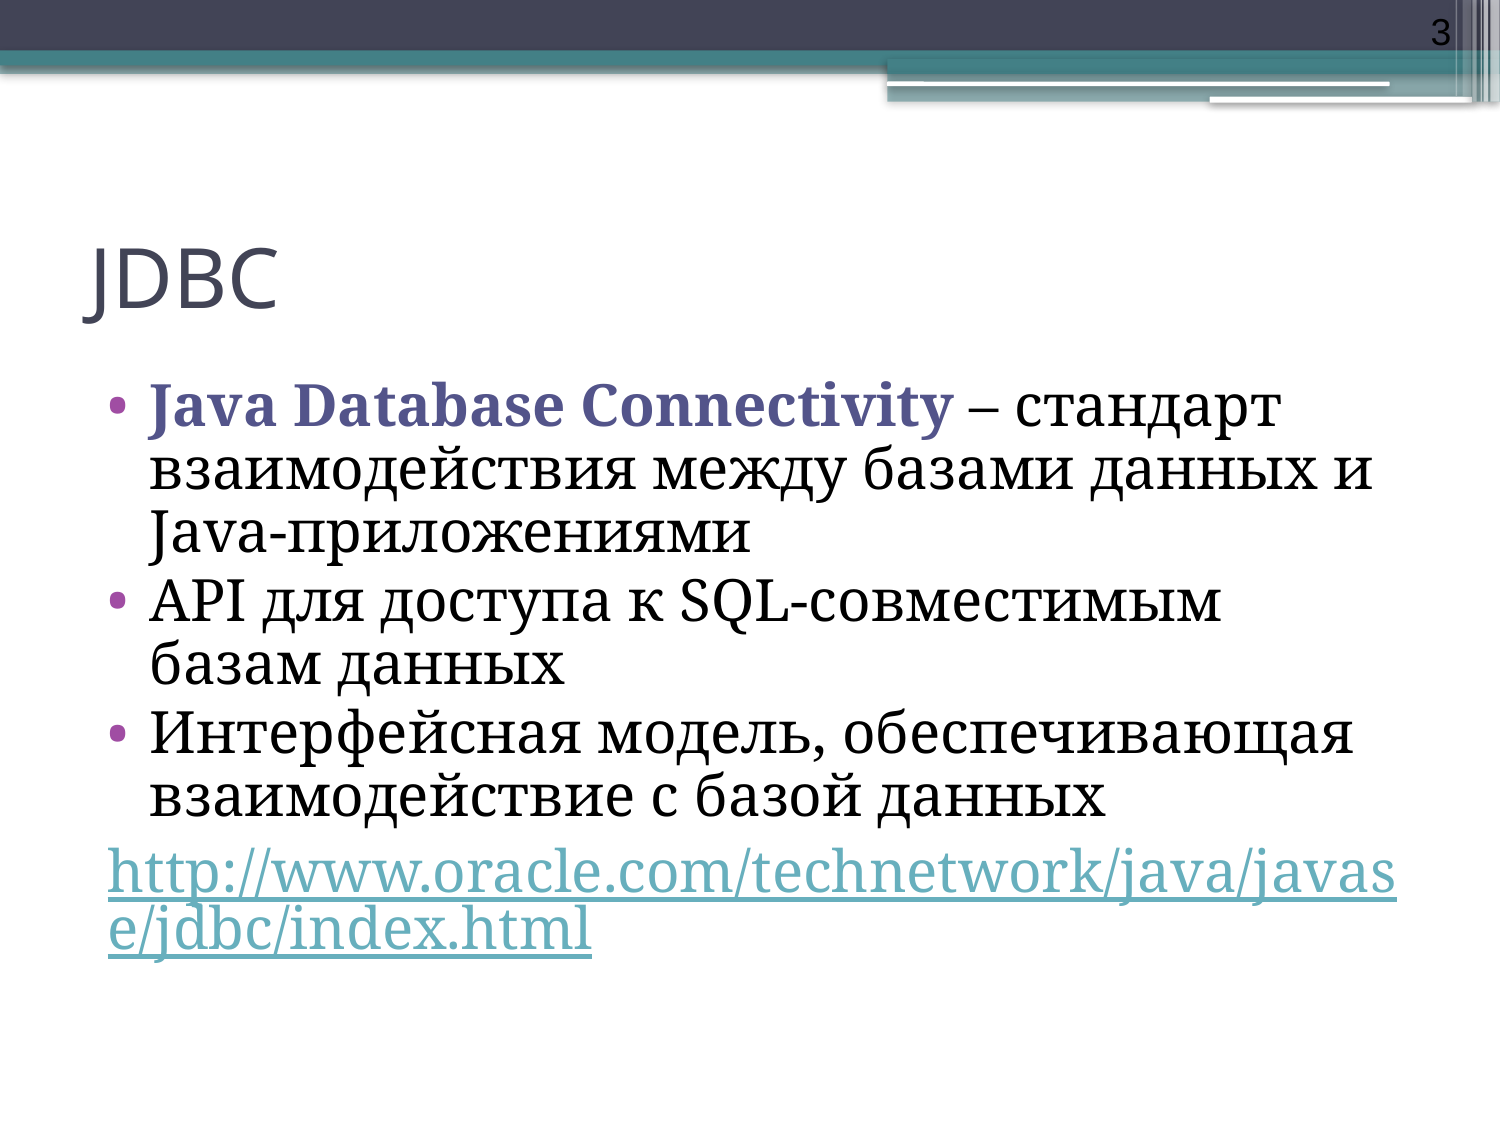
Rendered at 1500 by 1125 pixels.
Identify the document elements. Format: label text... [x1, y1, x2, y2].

title JDBC [75, 187, 1425, 363]
list Java Database Connectivity – стандарт взаимодействия между базами данных и Java-приложениями API для доступа к SQL-совместимым базам данных Интерфейсная модель, обеспечивающая взаимодействие с базой данных http://www.oracle.com/technetwork/java/javase/jdbc/index.html [75, 368, 1425, 1079]
slide_number 3 [1341, 0, 1466, 61]
